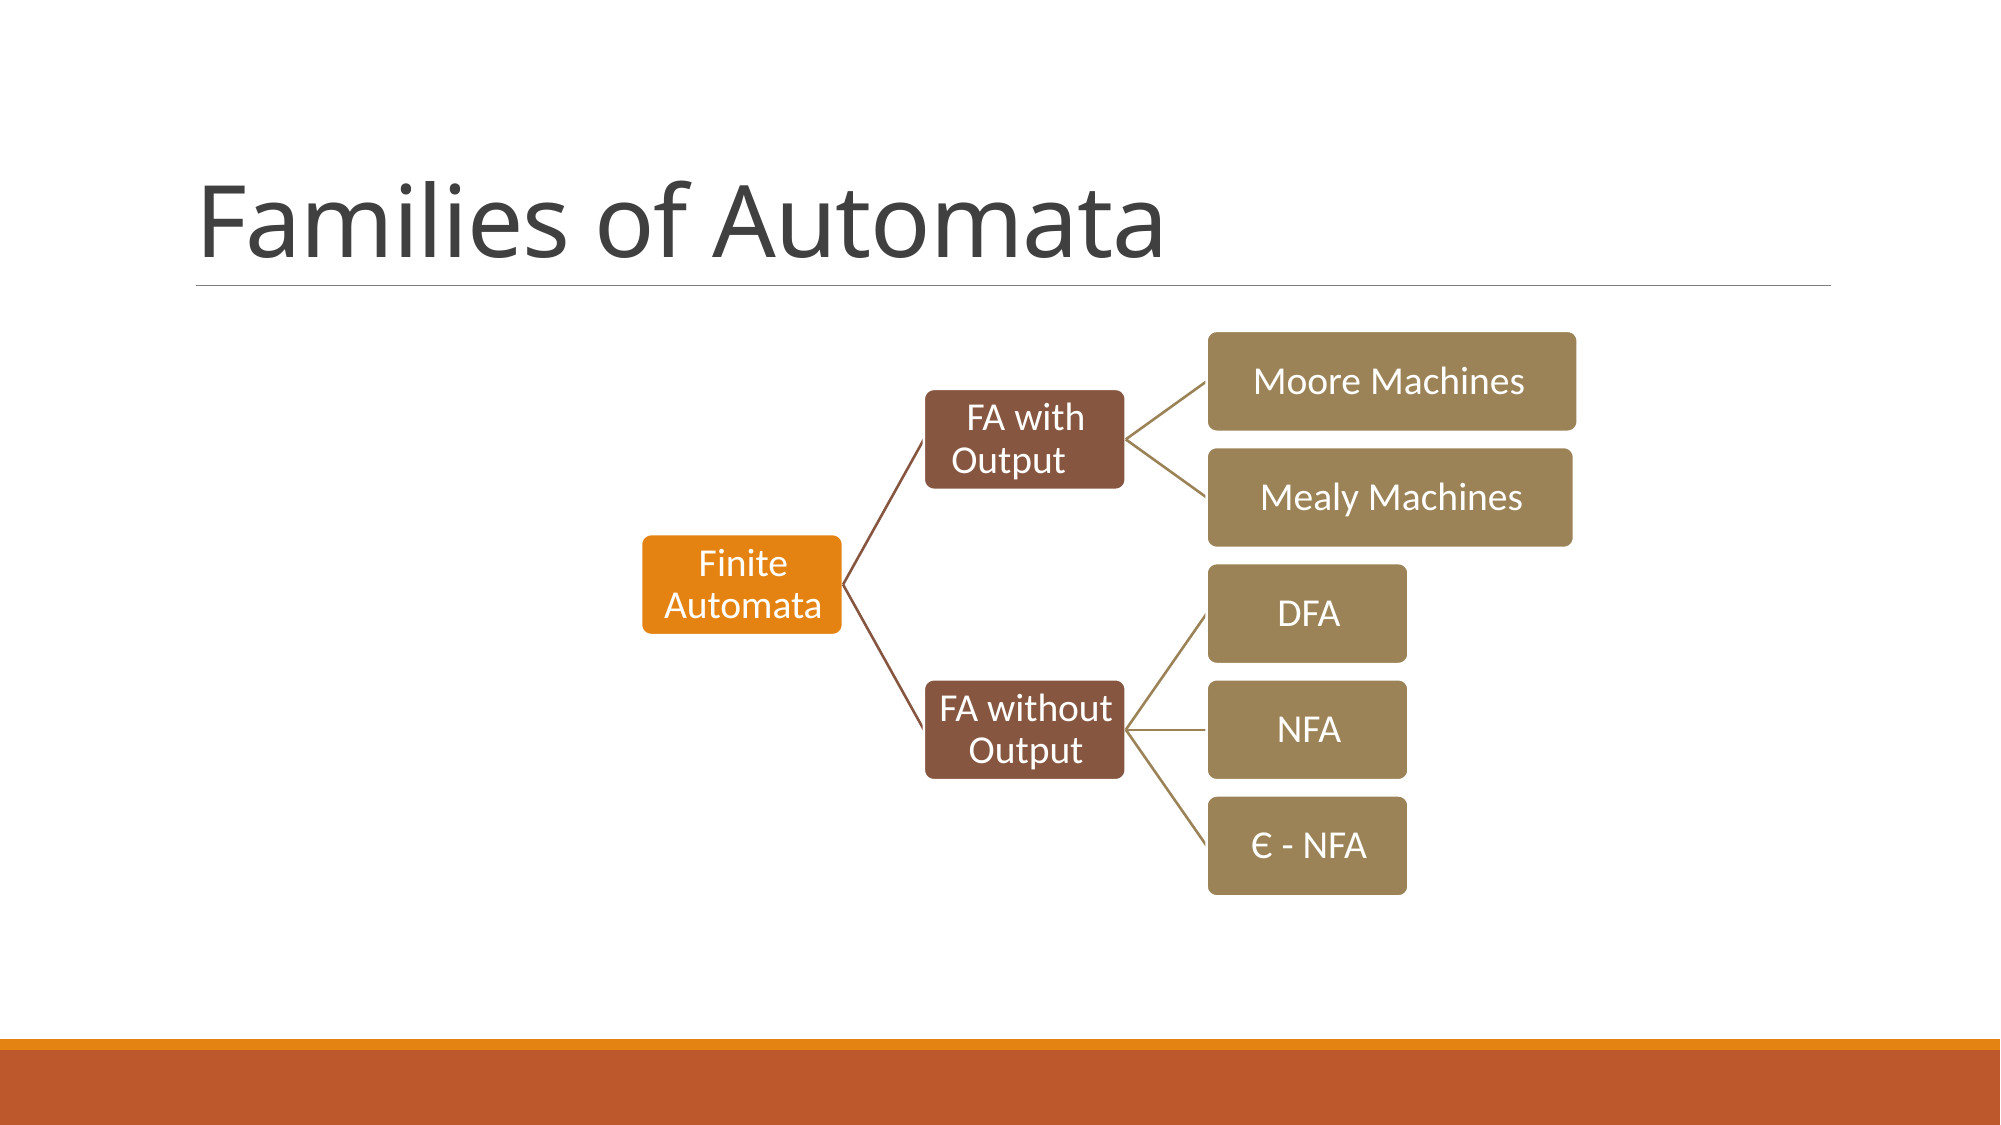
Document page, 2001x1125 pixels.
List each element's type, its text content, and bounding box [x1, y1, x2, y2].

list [251, 330, 1968, 897]
title Families of Automata [180, 47, 1830, 285]
